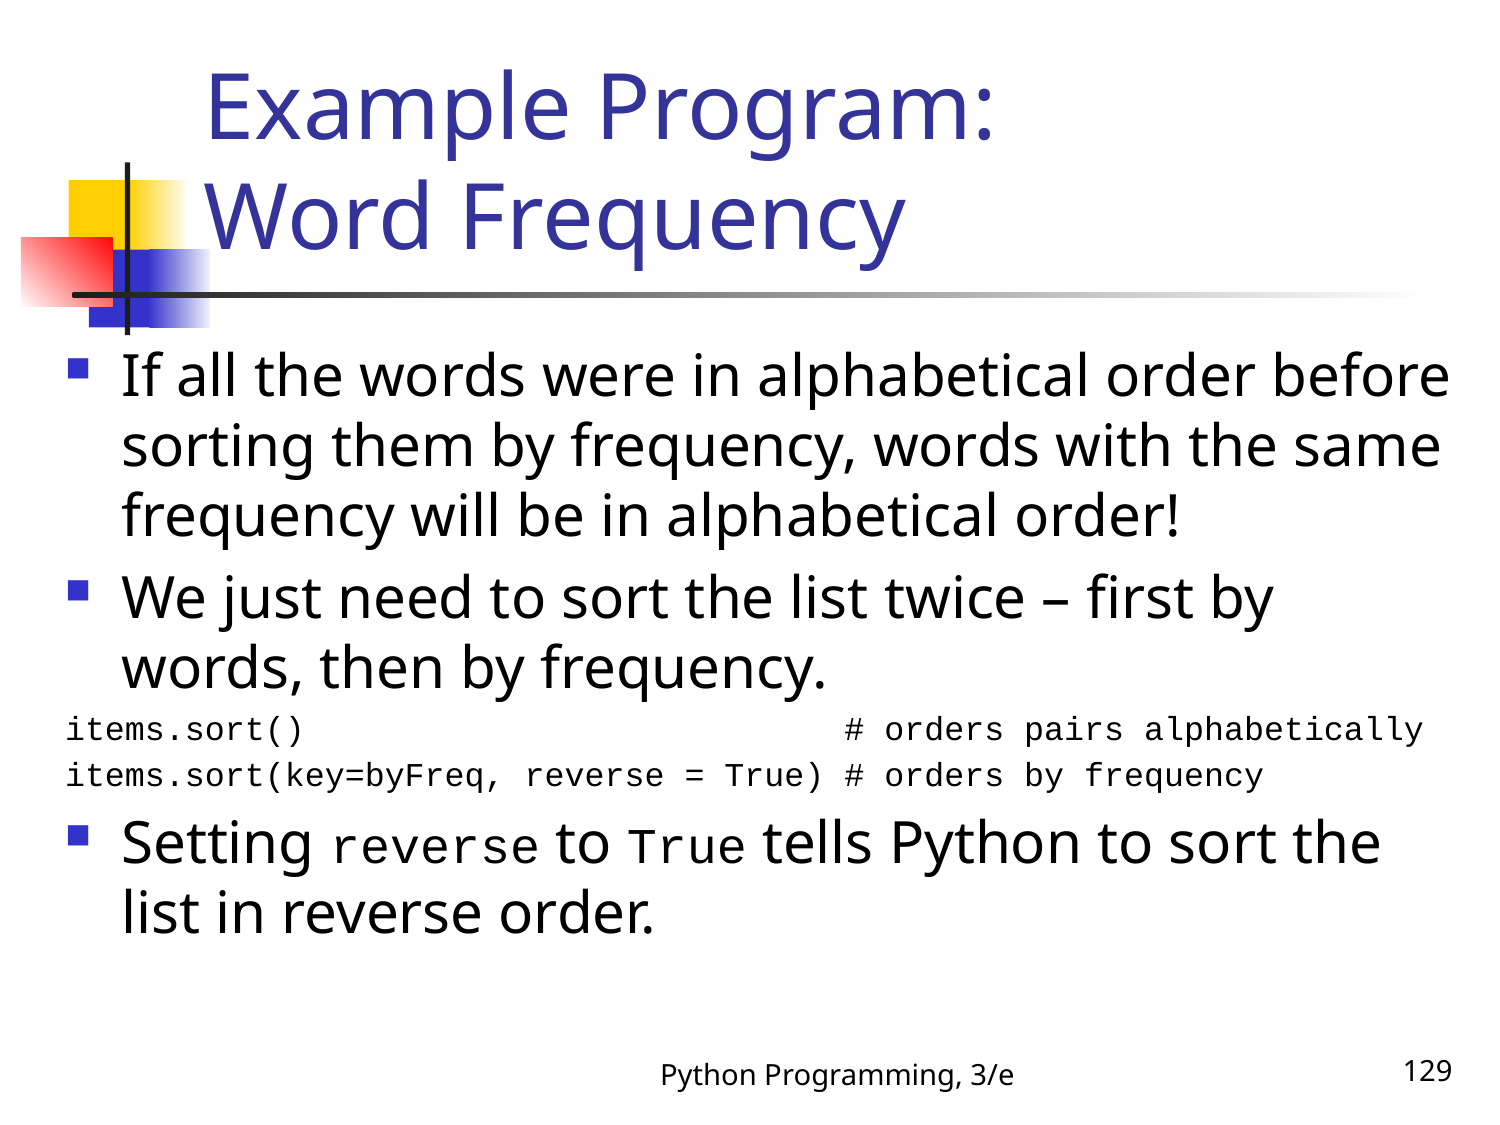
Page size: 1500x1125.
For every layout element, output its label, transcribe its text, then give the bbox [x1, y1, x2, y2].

slide_number 129 [1154, 1023, 1468, 1100]
footer Python Programming, 3/e [599, 1023, 1076, 1100]
title Example Program: Word Frequency [188, 35, 1468, 275]
list If all the words were in alphabetical order before sorting them by frequency, words with the same frequency will be in alphabetical order! We just need to sort the list twice – first by words, then by frequency. items.sort() # orders pairs alphabetically items.sort(key=byFreq, reverse = True) # orders by frequency Setting reverse to True tells Python to sort the list in reverse order. [50, 331, 1469, 1006]
